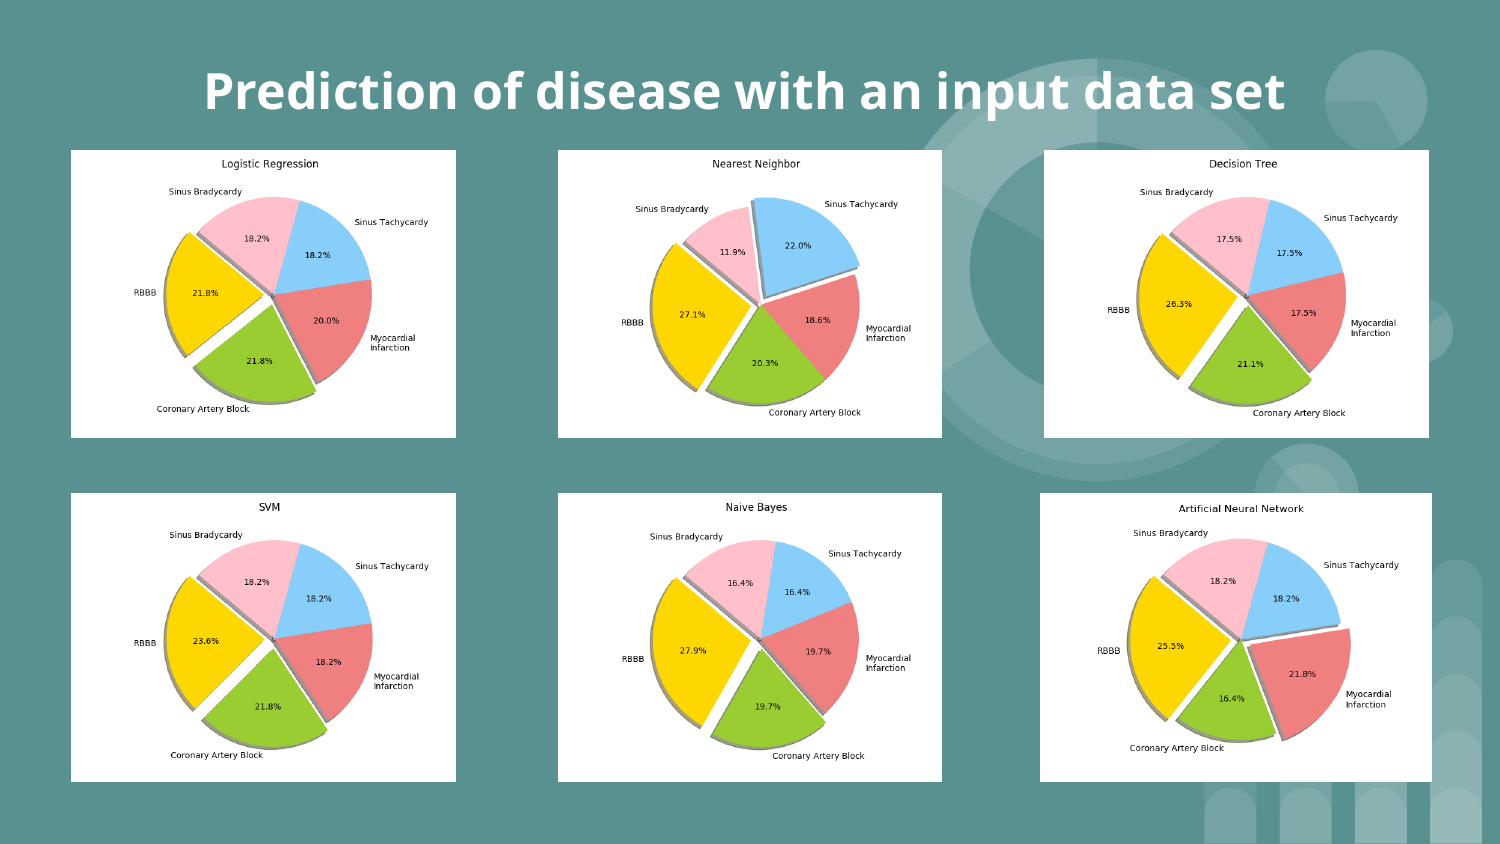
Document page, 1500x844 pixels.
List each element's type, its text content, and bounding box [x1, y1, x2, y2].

picture [1040, 493, 1432, 782]
picture [1043, 149, 1429, 439]
picture [71, 493, 456, 782]
picture [557, 493, 943, 782]
picture [557, 149, 943, 439]
title Prediction of disease with an input data set [188, 29, 1312, 151]
picture [71, 149, 456, 439]
